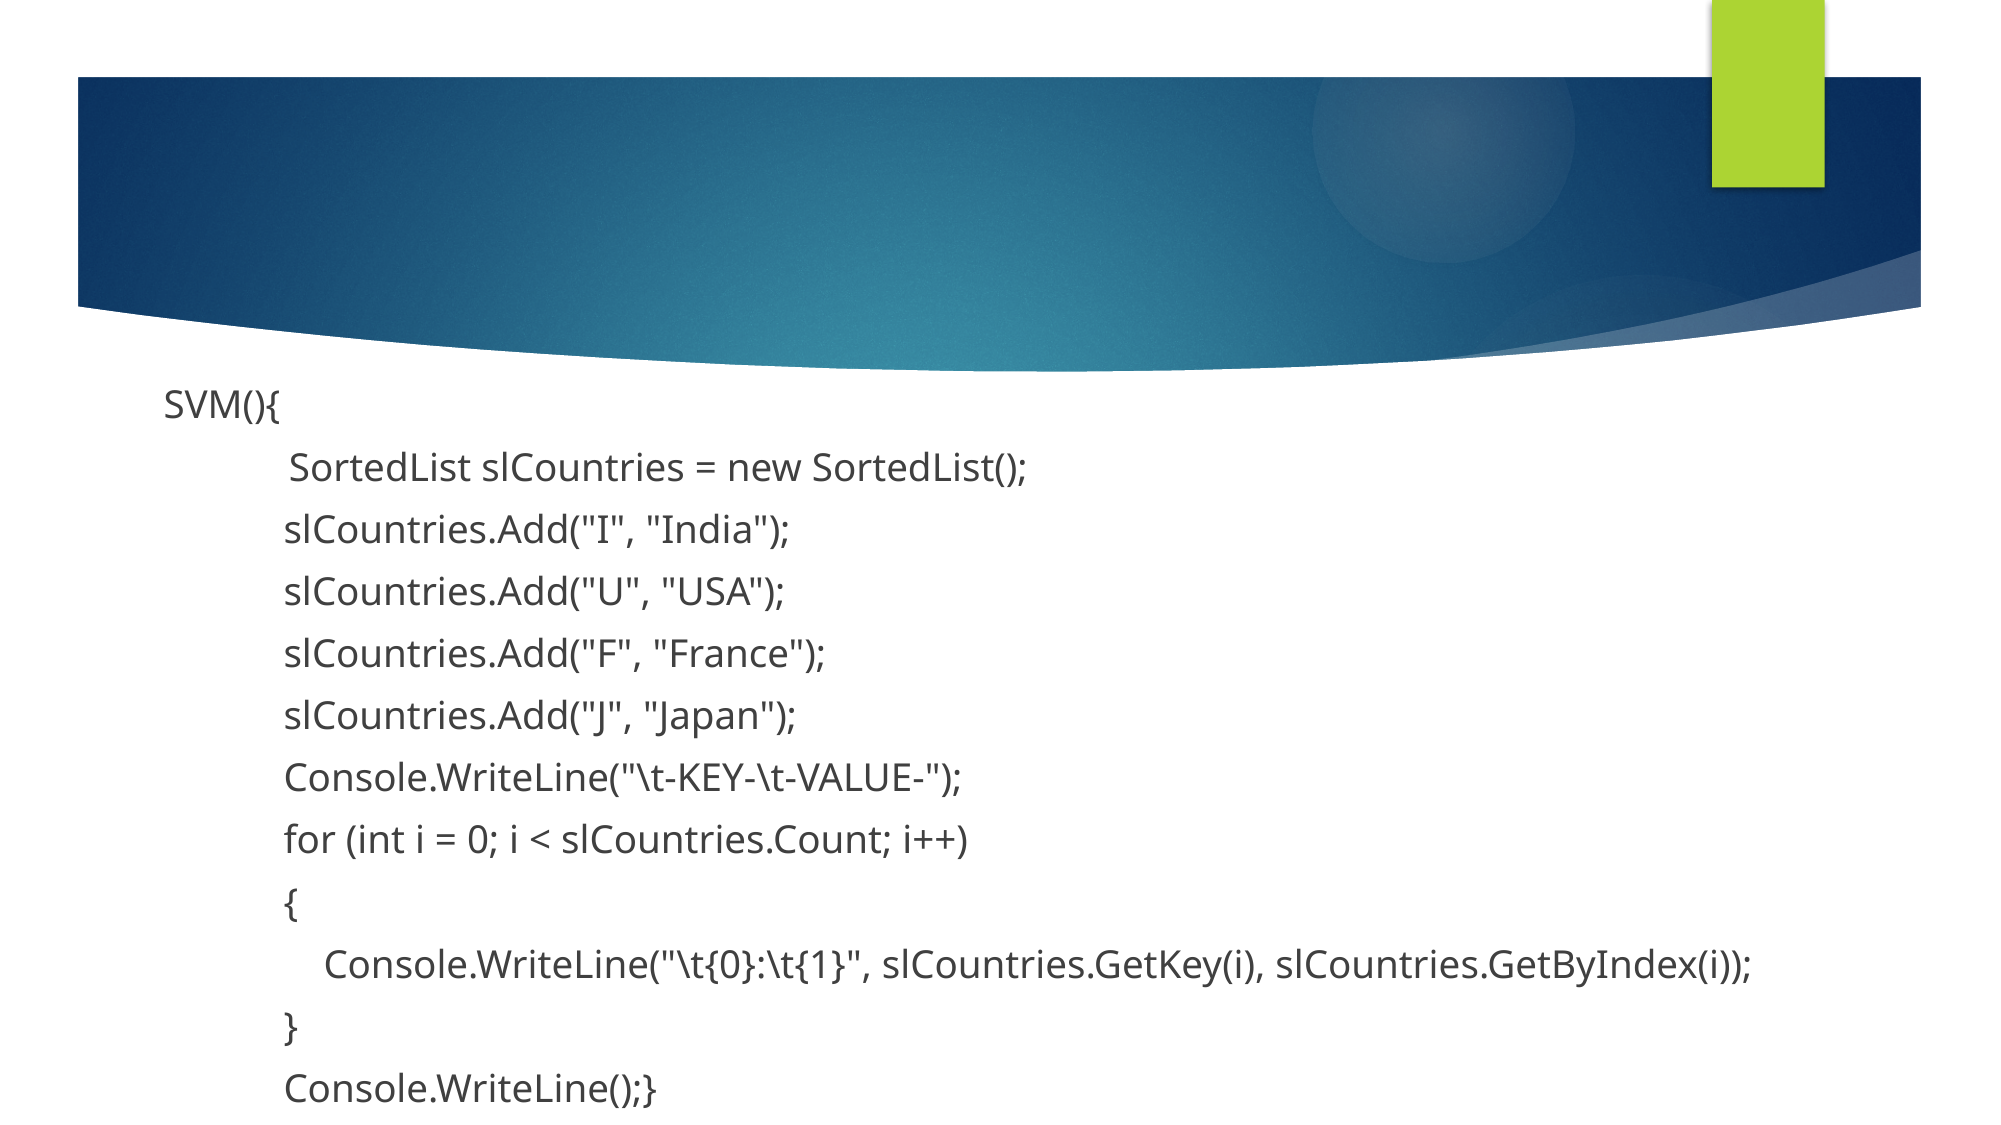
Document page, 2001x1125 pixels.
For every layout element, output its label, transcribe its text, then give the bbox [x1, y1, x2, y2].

list SVM(){ SortedList slCountries = new SortedList(); slCountries.Add("I", "India"); slCountries.Add("U", "USA"); slCountries.Add("F", "France"); slCountries.Add("J", "Japan"); Console.WriteLine("\t-KEY-\t-VALUE-"); for (int i = 0; i < slCountries.Count; i++) { Console.WriteLine("\t{0}:\t{1}", slCountries.GetKey(i), slCountries.GetByIndex(i)); } Console.WriteLine();} [148, 372, 1957, 1125]
